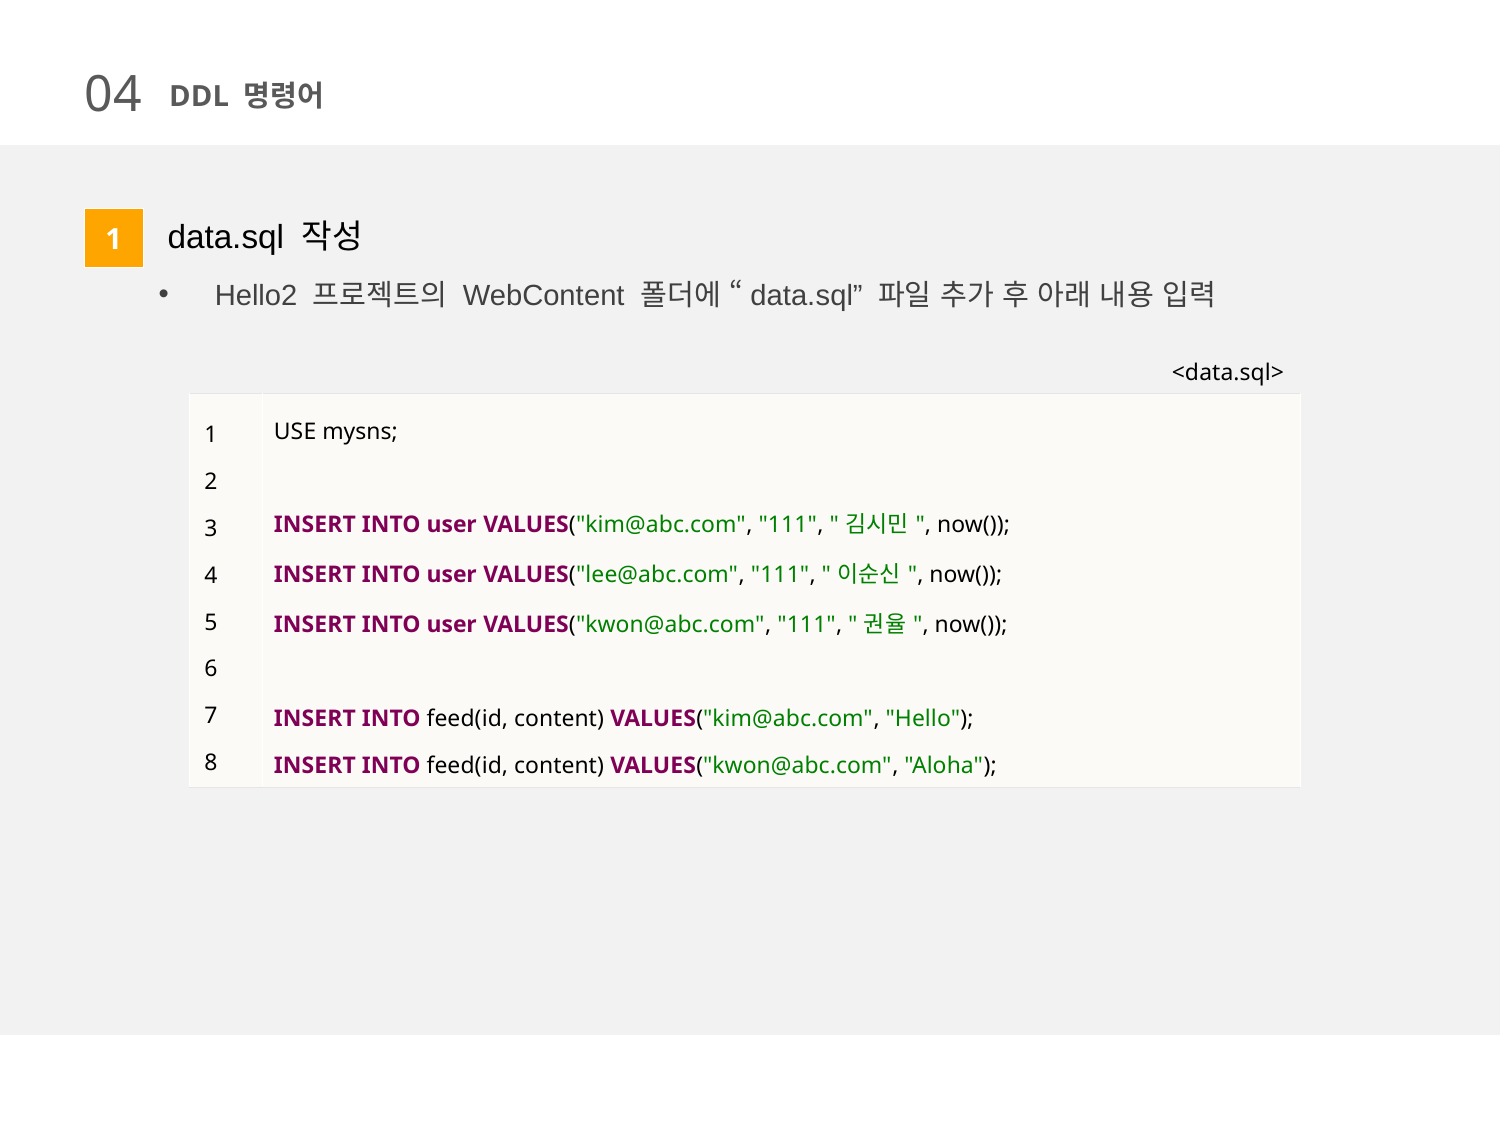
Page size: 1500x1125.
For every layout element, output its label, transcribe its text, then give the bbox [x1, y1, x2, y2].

text_box data.sql 작성 Hello2 프로젝트의 WebContent 폴더에 “data.sql” 파일 추가 후 아래 내용 입력 [77, 208, 1412, 375]
table_header 1 [85, 209, 143, 267]
table_header USE mysns; INSERT INTO user VALUES("kim@abc.com", "111", "김시민", now()); INSERT INTO user VALUES("lee@abc.com", "111", "이순신", now()); INSERT INTO user VALUES("kwon@abc.com", "111", "권율", now()); INSERT INTO feed(id, content) VALUES("kim@abc.com", "Hello"); INSERT INTO feed(id, content) VALUES("kwon@abc.com", "Aloha"); [263, 394, 1300, 787]
table_header 1 2 3 4 5 6 7 8 [190, 394, 262, 787]
text_box <data.sql> [1156, 349, 1300, 393]
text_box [64, 54, 342, 131]
